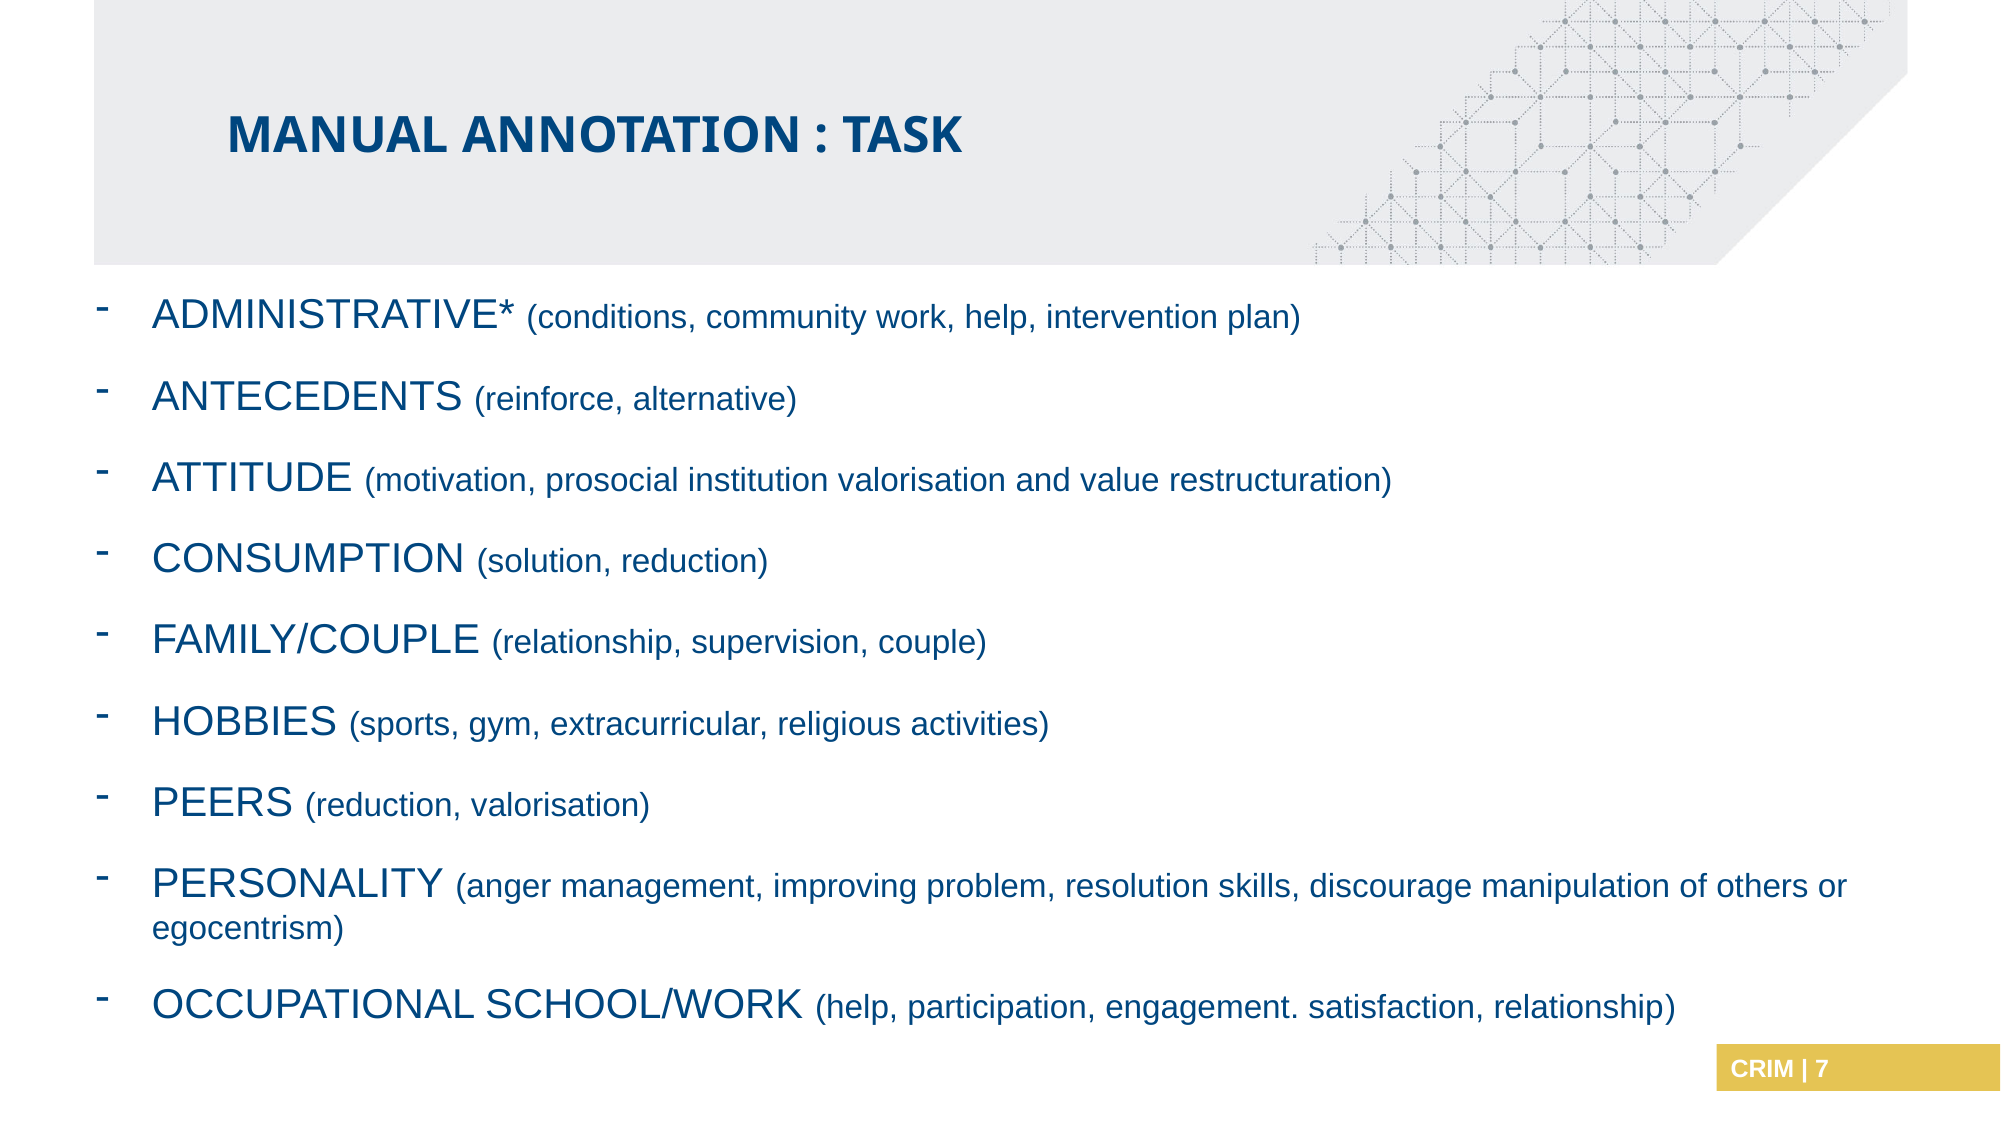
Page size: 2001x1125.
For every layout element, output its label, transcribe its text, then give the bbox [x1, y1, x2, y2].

list Administrative* (conditions, community work, help, intervention plan) Antecedents (reinforce, alternative) Attitude (motivation, prosocial institution valorisation and value restructuration) Consumption (solution, reduction) Family/Couple (relationship, supervision, couple) Hobbies (sports, gym, extracurricular, religious activities) Peers (reduction, valorisation) Personality (anger management, improving problem, resolution skills, discourage manipulation of others or egocentrism) Occupational school/work (help, participation, engagement. satisfaction, relationship) [95, 286, 1985, 1098]
picture [0, 0, 2001, 1125]
list Manual annotation : task [226, 0, 1423, 266]
